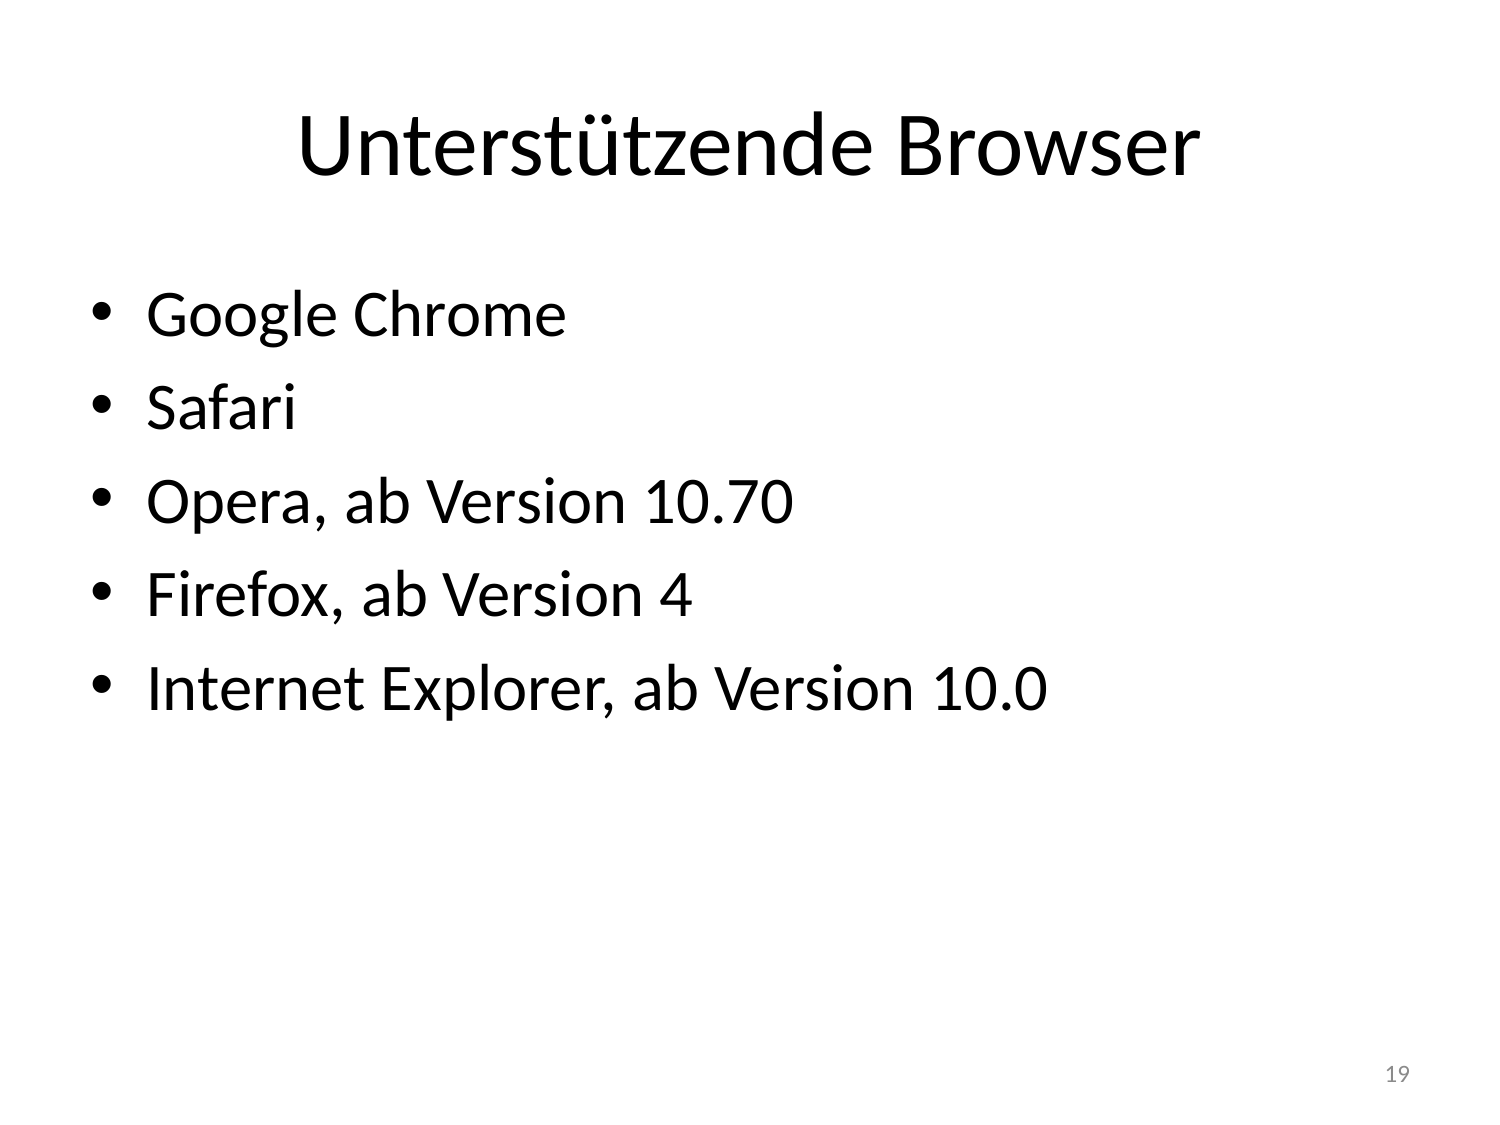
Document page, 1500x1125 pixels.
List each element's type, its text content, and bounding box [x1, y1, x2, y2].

title Unterstützende Browser [75, 45, 1425, 233]
list Google Chrome Safari Opera, ab Version 10.70 Firefox, ab Version 4 Internet Explorer, ab Version 10.0 [75, 262, 1425, 1005]
slide_number 19 [1074, 1042, 1425, 1103]
